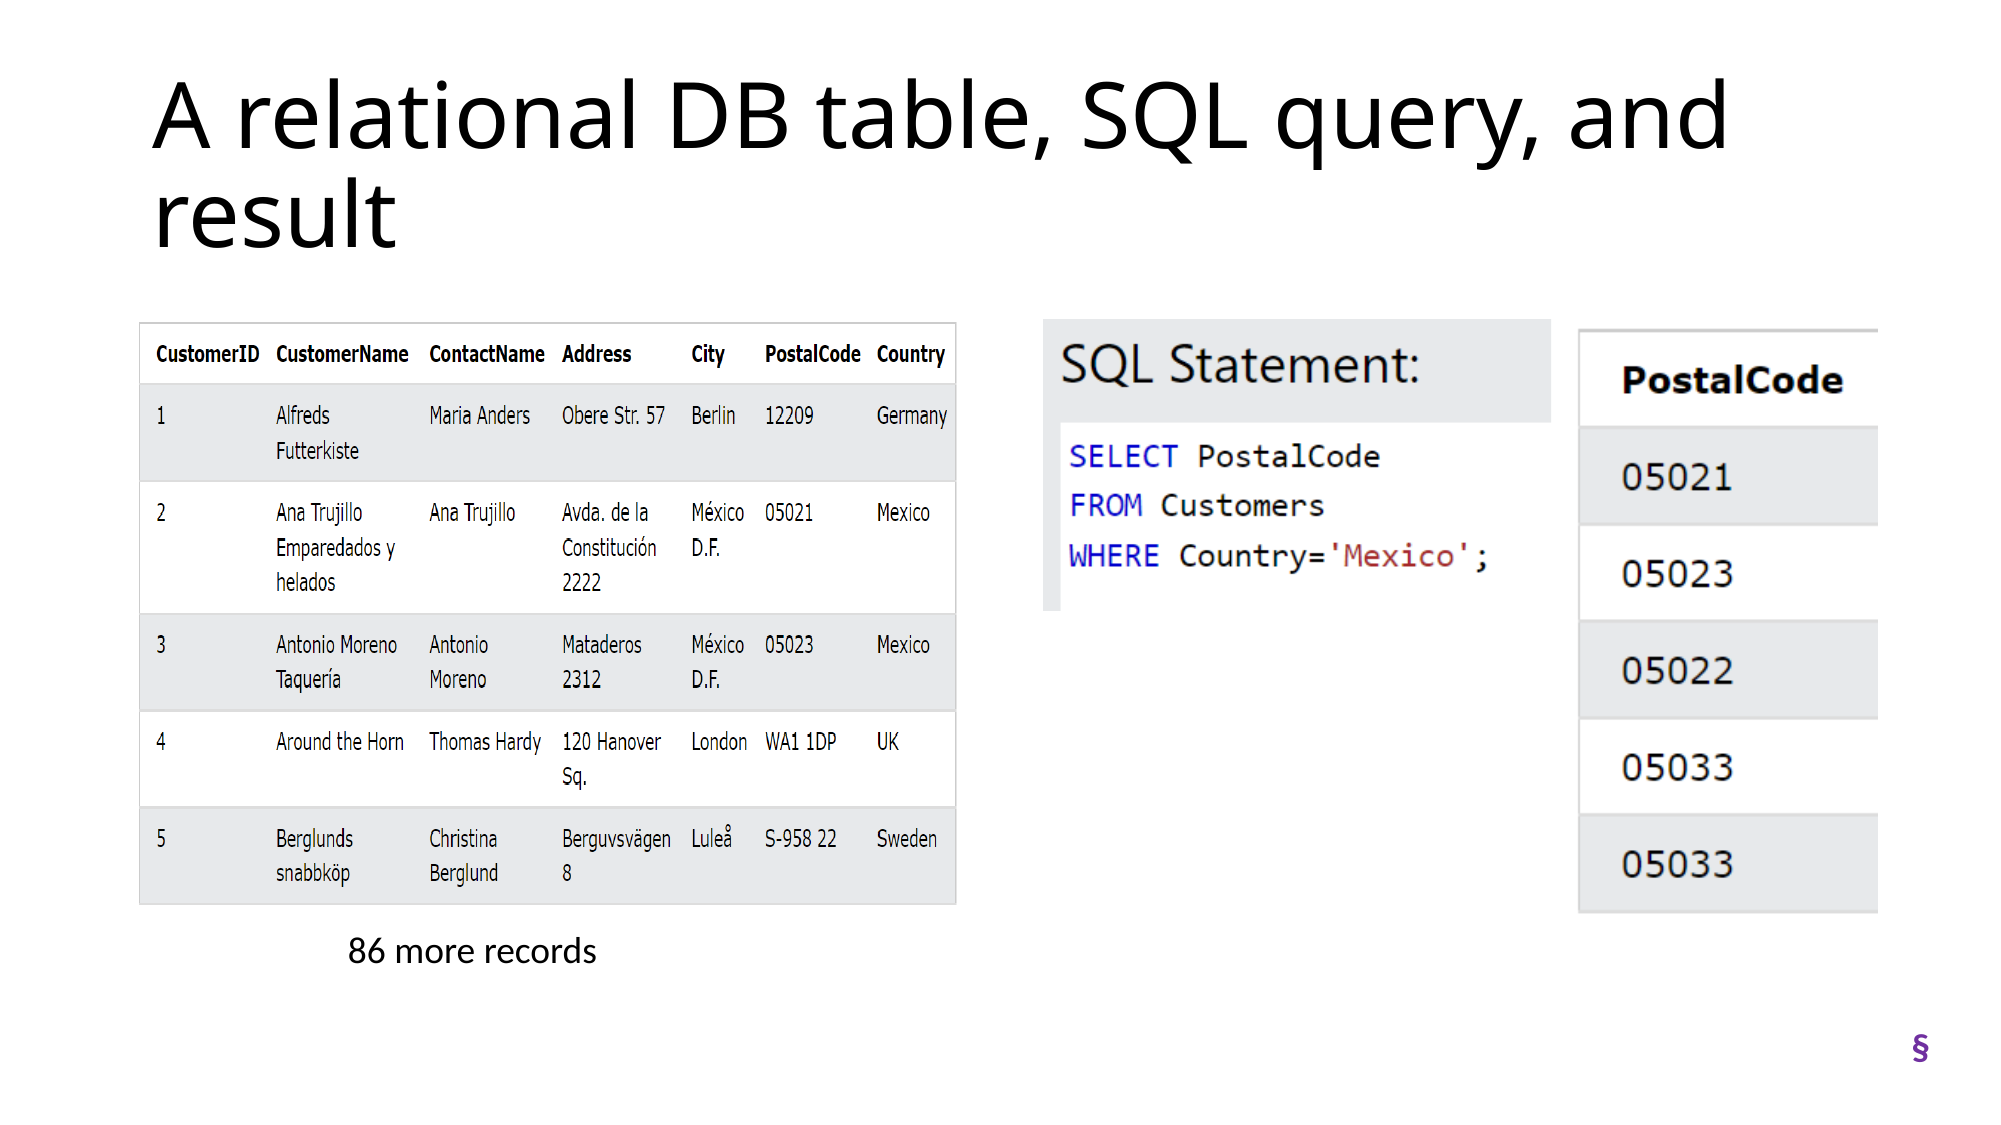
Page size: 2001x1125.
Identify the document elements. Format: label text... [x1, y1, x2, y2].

text_box § [1896, 1015, 1946, 1076]
text_box 86 more records [333, 918, 613, 978]
picture [137, 319, 957, 907]
picture [1043, 319, 1552, 611]
picture [1570, 319, 1878, 929]
title A relational DB table, SQL query, and result [137, 59, 1863, 278]
